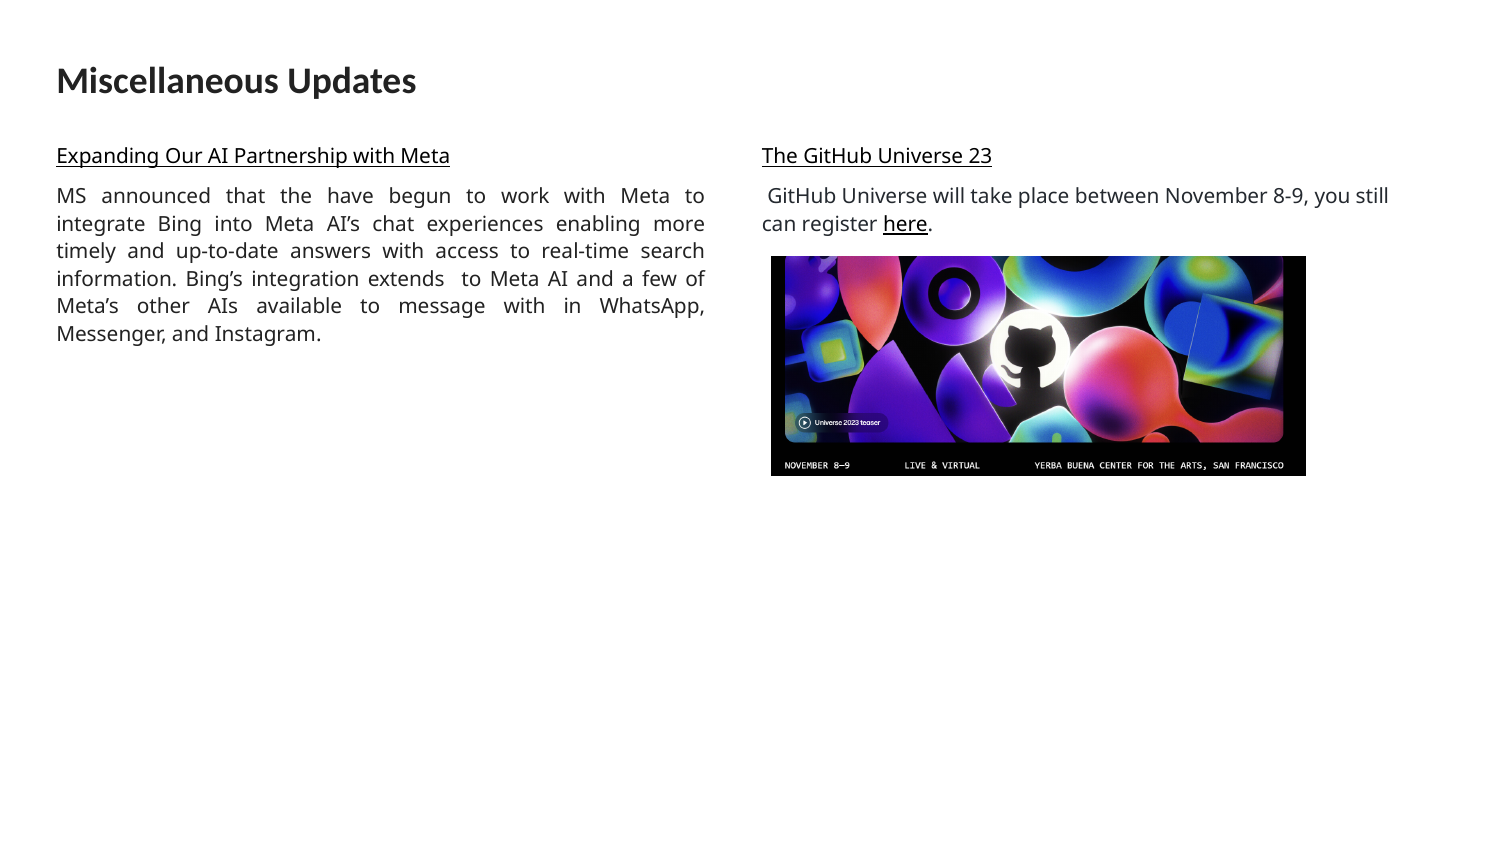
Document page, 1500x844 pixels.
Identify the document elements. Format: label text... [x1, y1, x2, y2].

text_box The GitHub Universe 23 GitHub Universe will take place between November 8-9, you still can register here. [761, 140, 1411, 760]
list Expanding Our AI Partnership with Meta MS announced that the have begun to work with Meta to integrate Bing into Meta AI’s chat experiences enabling more timely and up-to-date answers with access to real-time search information. Bing’s integration extends to Meta AI and a few of Meta’s other AIs available to message with in WhatsApp, Messenger, and Instagram. [56, 140, 706, 760]
title Miscellaneous Updates [56, 56, 1444, 113]
picture [770, 256, 1306, 476]
